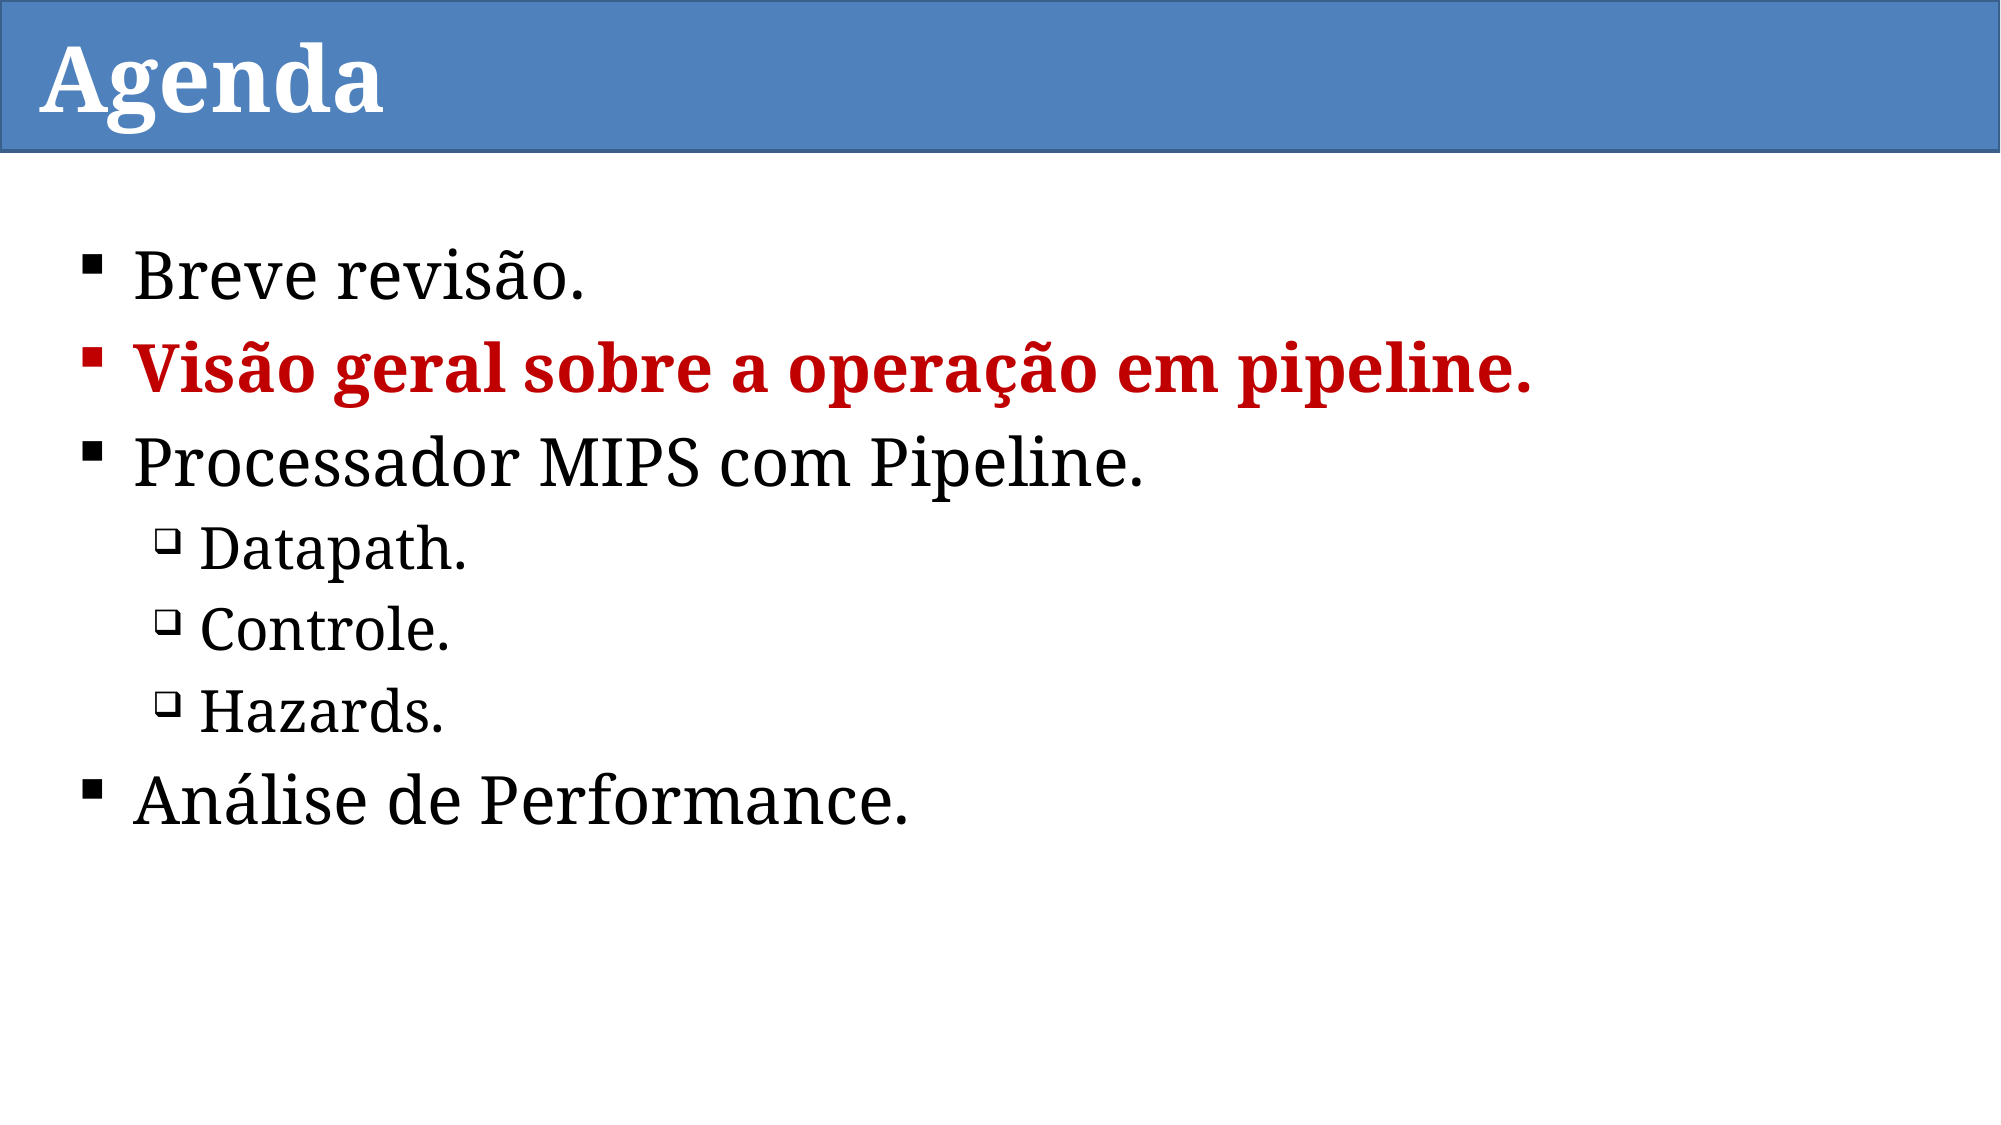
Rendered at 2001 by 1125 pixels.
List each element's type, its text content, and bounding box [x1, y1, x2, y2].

text_box Breve revisão. Visão geral sobre a operação em pipeline. Processador MIPS com Pipeline. Datapath. Controle. Hazards. Análise de Performance. [62, 224, 1963, 968]
title Agenda [24, 0, 2000, 151]
